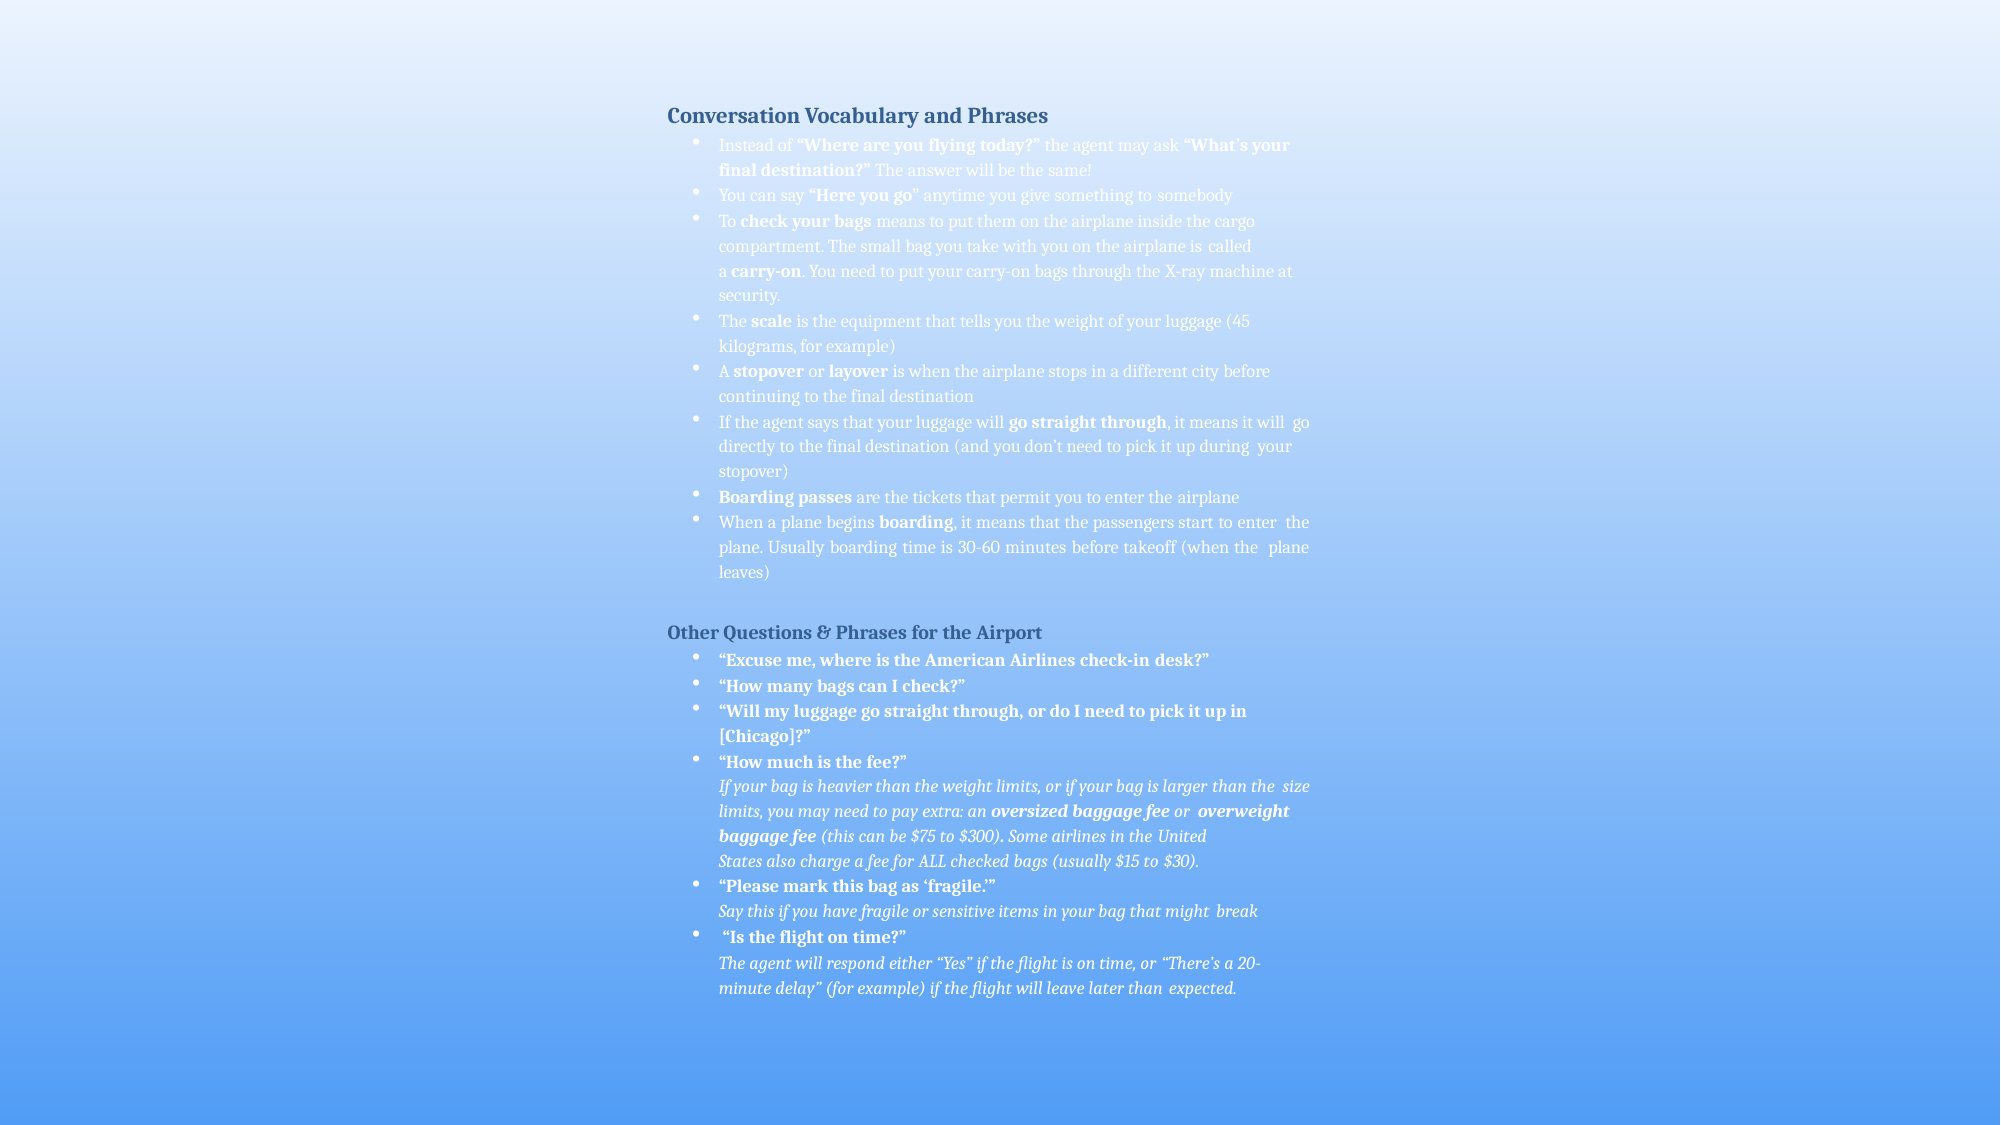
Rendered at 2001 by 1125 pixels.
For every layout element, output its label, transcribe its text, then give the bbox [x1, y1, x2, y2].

text_box Conversation Vocabulary and Phrases Instead of “Where are you flying today?” the agent may ask “What’s your final destination?” The answer will be the same! You can say “Here you go” anytime you give something to somebody To check your bags means to put them on the airplane inside the cargo compartment. The small bag you take with you on the airplane is called a carry-on. You need to put your carry-on bags through the X-ray machine at security. The scale is the equipment that tells you the weight of your luggage (45 kilograms, for example) A stopover or layover is when the airplane stops in a different city before continuing to the final destination If the agent says that your luggage will go straight through, it means it will go directly to the final destination (and you don’t need to pick it up during your stopover) Boarding passes are the tickets that permit you to enter the airplane When a plane begins boarding, it means that the passengers start to enter the plane. Usually boarding time is 30-60 minutes before takeoff (when the plane leaves) Other Questions & Phrases for the Airport “Excuse me, where is the American Airlines check-in desk?” “How many bags can I check?” “Will my luggage go straight through, or do I need to pick it up in [Chicago]?” “How much is the fee?” If your bag is heavier than the weight limits, or if your bag is larger than the size limits, you may need to pay extra: an oversized baggage fee or overweight baggage fee (this can be $75 to $300). Some airlines in the United States also charge a fee for ALL checked bags (usually $15 to $30). “Please mark this bag as ‘fragile.’” Say this if you have fragile or sensitive items in your bag that might break “Is the flight on time?” The agent will respond either “Yes” if the flight is on time, or “There’s a 20- minute delay” (for example) if the flight will leave later than expected. [666, 101, 1327, 999]
